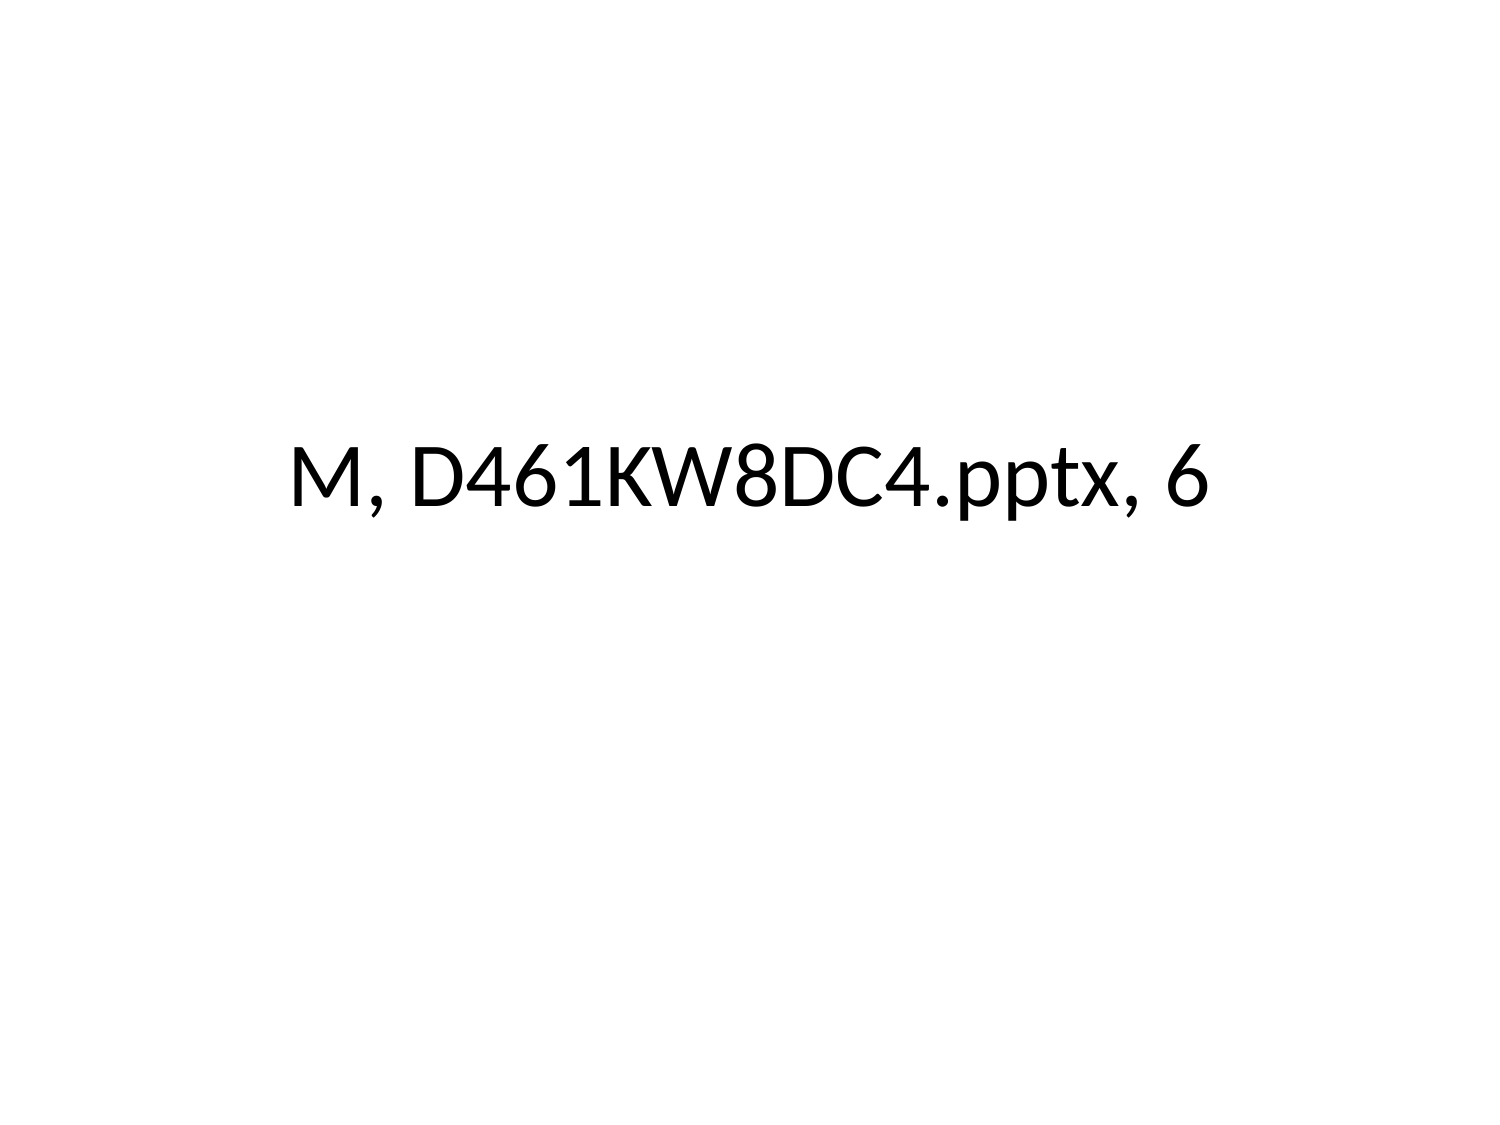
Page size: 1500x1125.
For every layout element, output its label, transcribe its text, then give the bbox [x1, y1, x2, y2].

title M, D461KW8DC4.pptx, 6 [112, 349, 1388, 591]
